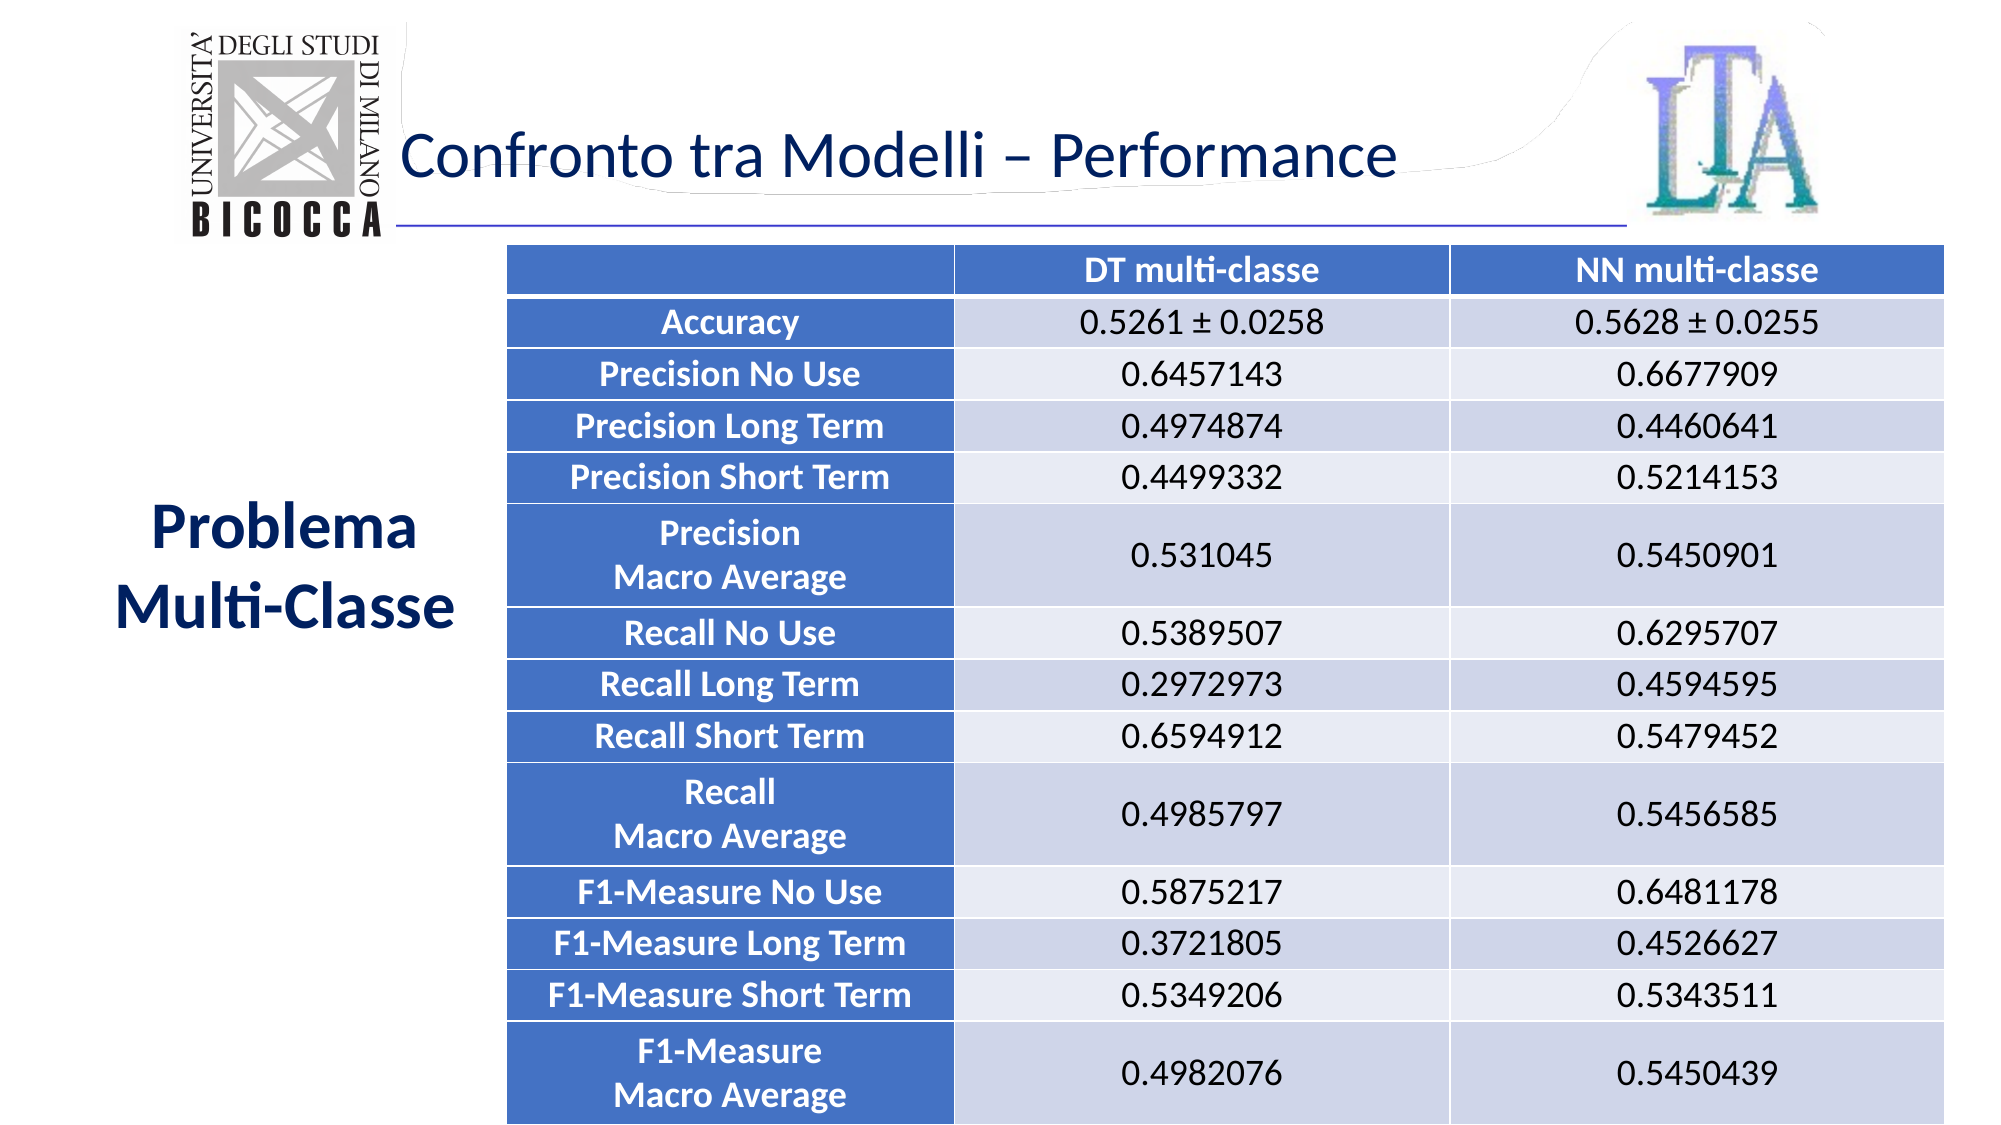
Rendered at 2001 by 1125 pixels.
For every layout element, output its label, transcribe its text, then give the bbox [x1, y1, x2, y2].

table_cell F1-Measure Short Term [507, 970, 954, 1020]
table_cell 0.531045 [955, 504, 1449, 606]
table_cell 0.5456585 [1451, 763, 1944, 865]
table_cell 0.5214153 [1451, 453, 1944, 503]
text_box Problema Multi-Classe [8, 474, 505, 649]
table_cell 0.5389507 [955, 608, 1449, 658]
table_cell Recall Long Term [507, 660, 954, 710]
table_cell Recall No Use [507, 608, 954, 658]
table_cell 0.4982076 [955, 1022, 1449, 1124]
table_cell F1-Measure No Use [507, 867, 954, 917]
table_cell Precision Short Term [507, 453, 954, 503]
table_cell 0.6457143 [955, 349, 1449, 399]
table_cell Recall Short Term [507, 712, 954, 762]
table_header NN multi-classe [1451, 245, 1944, 294]
table_cell 0.2972973 [955, 660, 1449, 710]
table_cell 0.6677909 [1451, 349, 1944, 399]
table_cell 0.5479452 [1451, 712, 1944, 762]
table_header [507, 245, 954, 294]
table_cell 0.5450439 [1451, 1022, 1944, 1124]
table_cell Precision Macro Average [507, 504, 954, 606]
table_cell Precision Long Term [507, 401, 954, 451]
table_cell Accuracy [507, 299, 954, 347]
table_cell 0.6481178 [1451, 867, 1944, 917]
table_cell 0.5261 ± 0.0258 [955, 299, 1449, 347]
table_cell 0.5349206 [955, 970, 1449, 1020]
table_cell 0.5628 ± 0.0255 [1451, 299, 1944, 347]
table_cell 0.4499332 [955, 453, 1449, 503]
table_cell 0.4460641 [1451, 401, 1944, 451]
table_cell Recall Macro Average [507, 763, 954, 865]
table_cell 0.4526627 [1451, 919, 1944, 969]
table_cell 0.4594595 [1451, 660, 1944, 710]
table_cell 0.4974874 [955, 401, 1449, 451]
table_cell 0.6594912 [955, 712, 1449, 762]
table_cell Precision No Use [507, 349, 954, 399]
table_cell F1-Measure Long Term [507, 919, 954, 969]
table_cell 0.5343511 [1451, 970, 1944, 1020]
table_cell 0.5450901 [1451, 504, 1944, 606]
table_cell 0.4985797 [955, 763, 1449, 865]
table_cell 0.3721805 [955, 919, 1449, 969]
table_cell F1-Measure Macro Average [507, 1022, 954, 1124]
picture [174, 22, 1825, 245]
table_cell 0.6295707 [1451, 608, 1944, 658]
table_cell 0.5875217 [955, 867, 1449, 917]
table_header DT multi-classe [955, 245, 1449, 294]
